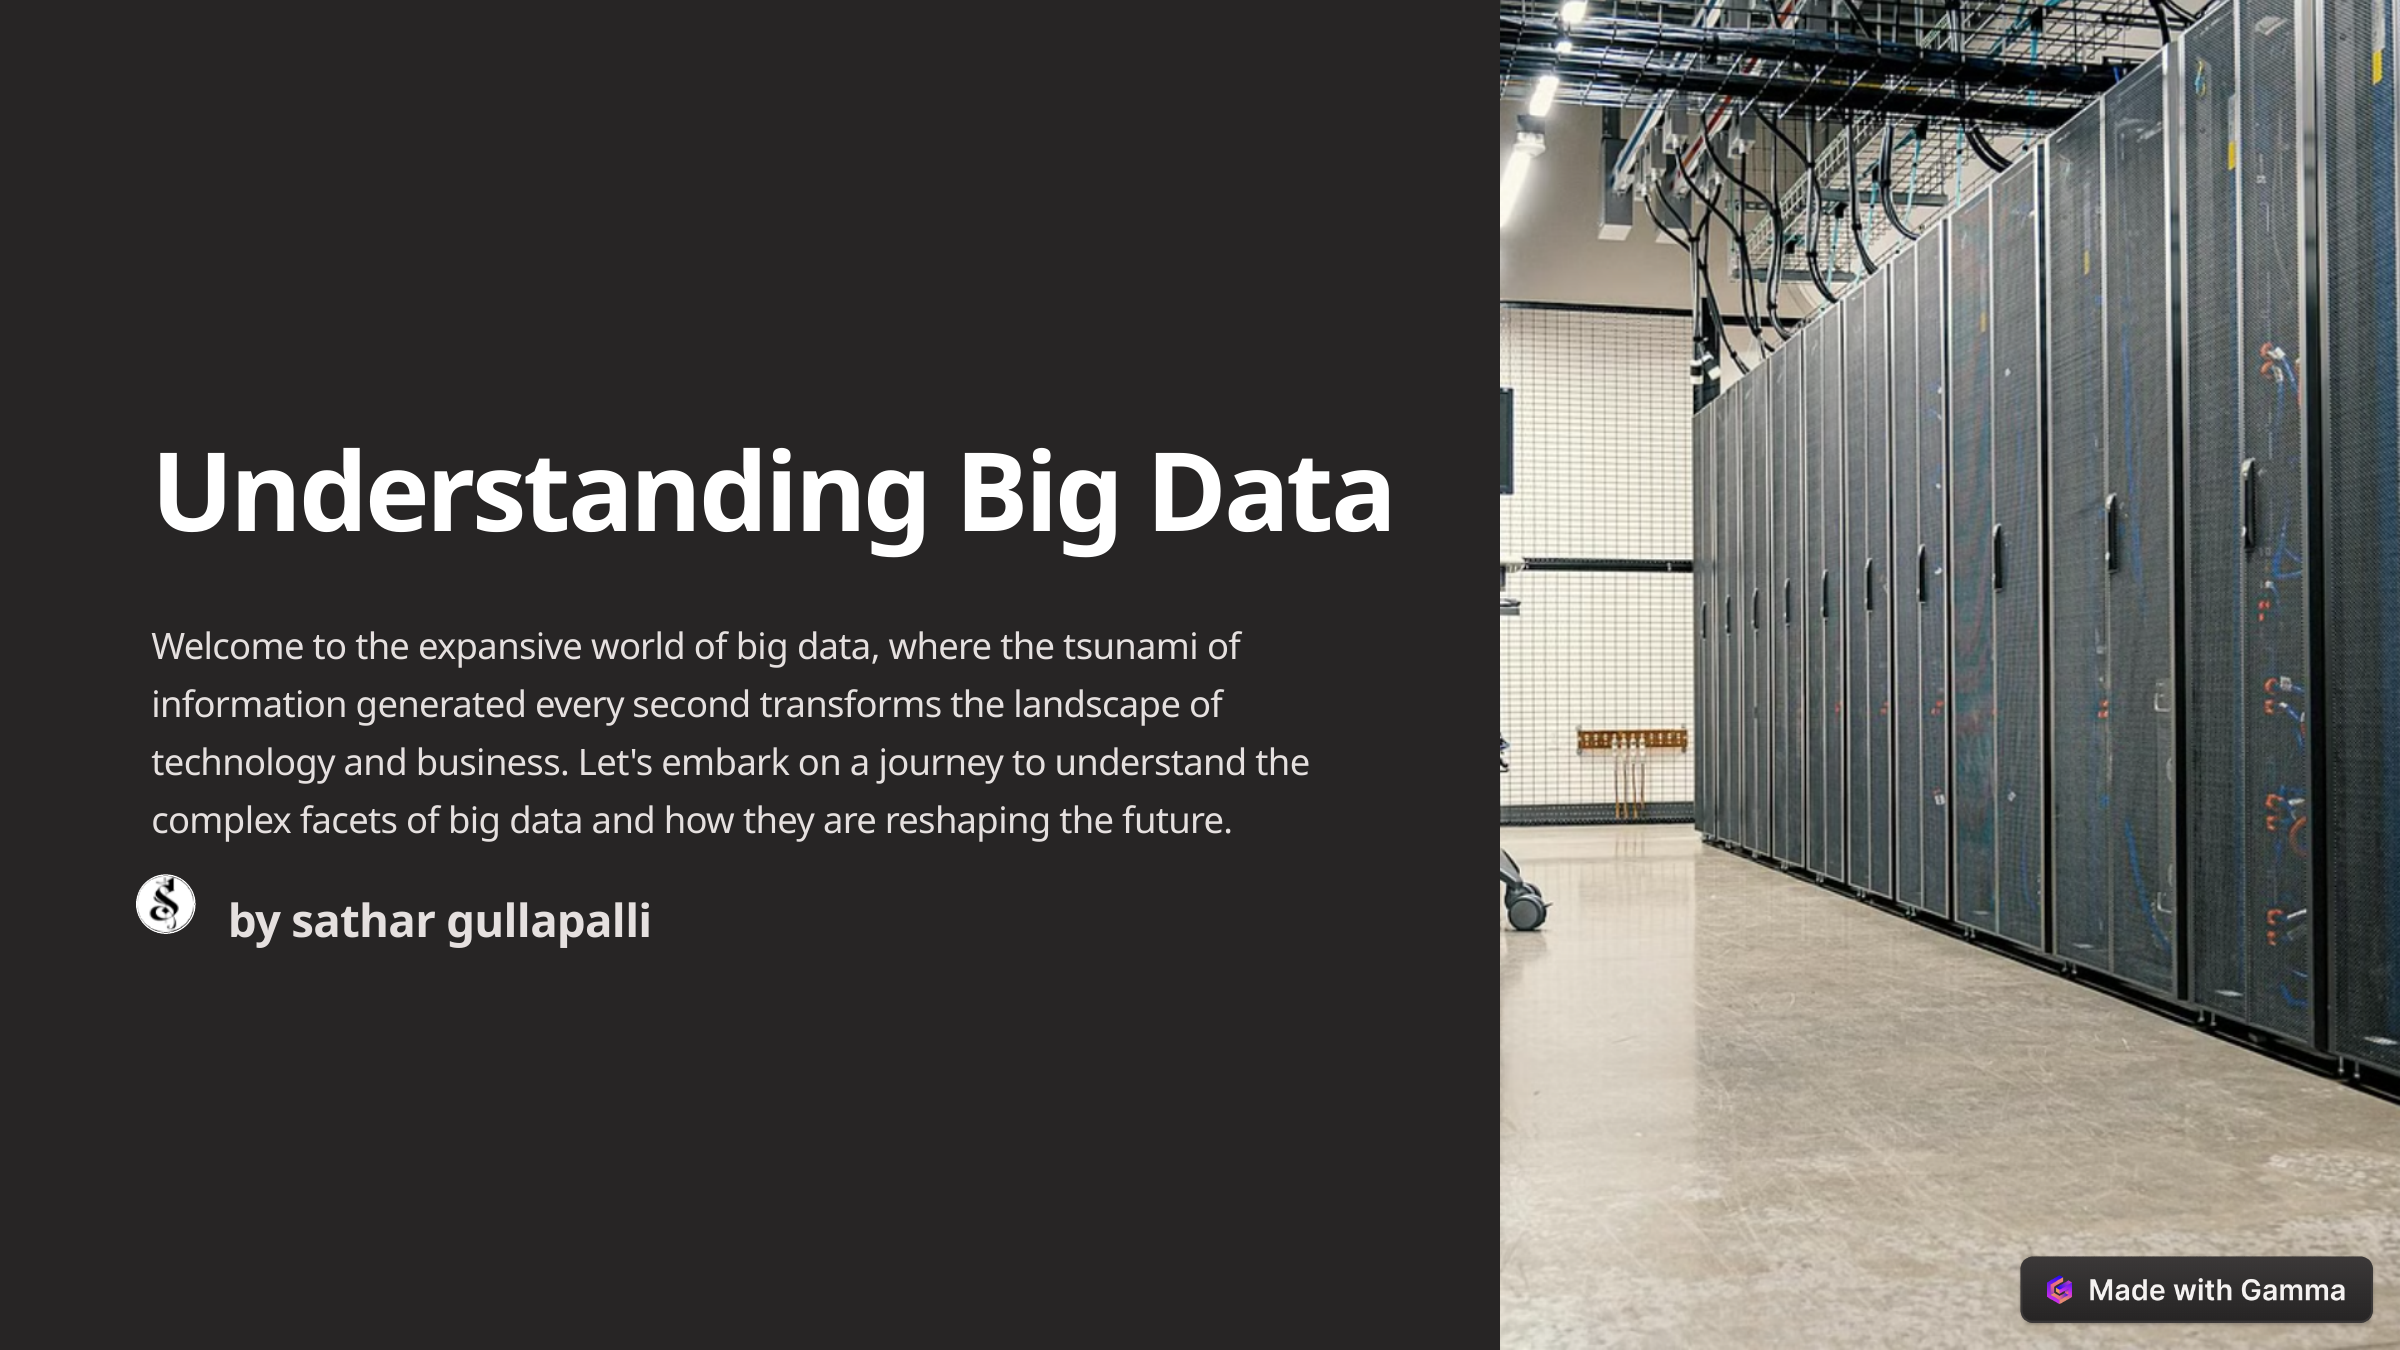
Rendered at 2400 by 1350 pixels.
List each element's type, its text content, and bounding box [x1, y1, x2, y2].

text_box [0, 0, 1499, 1350]
text_box Welcome to the expansive world of big data, where the tsunami of information generated every second transforms the landscape of technology and business. Let's embark on a journey to understand the complex facets of big data and how they are reshaping the future. [136, 600, 1364, 834]
text_box by sathar gullapalli [213, 875, 619, 940]
picture [1499, 0, 2400, 1350]
text_box Understanding Big Data [136, 409, 1335, 546]
picture [137, 876, 194, 933]
